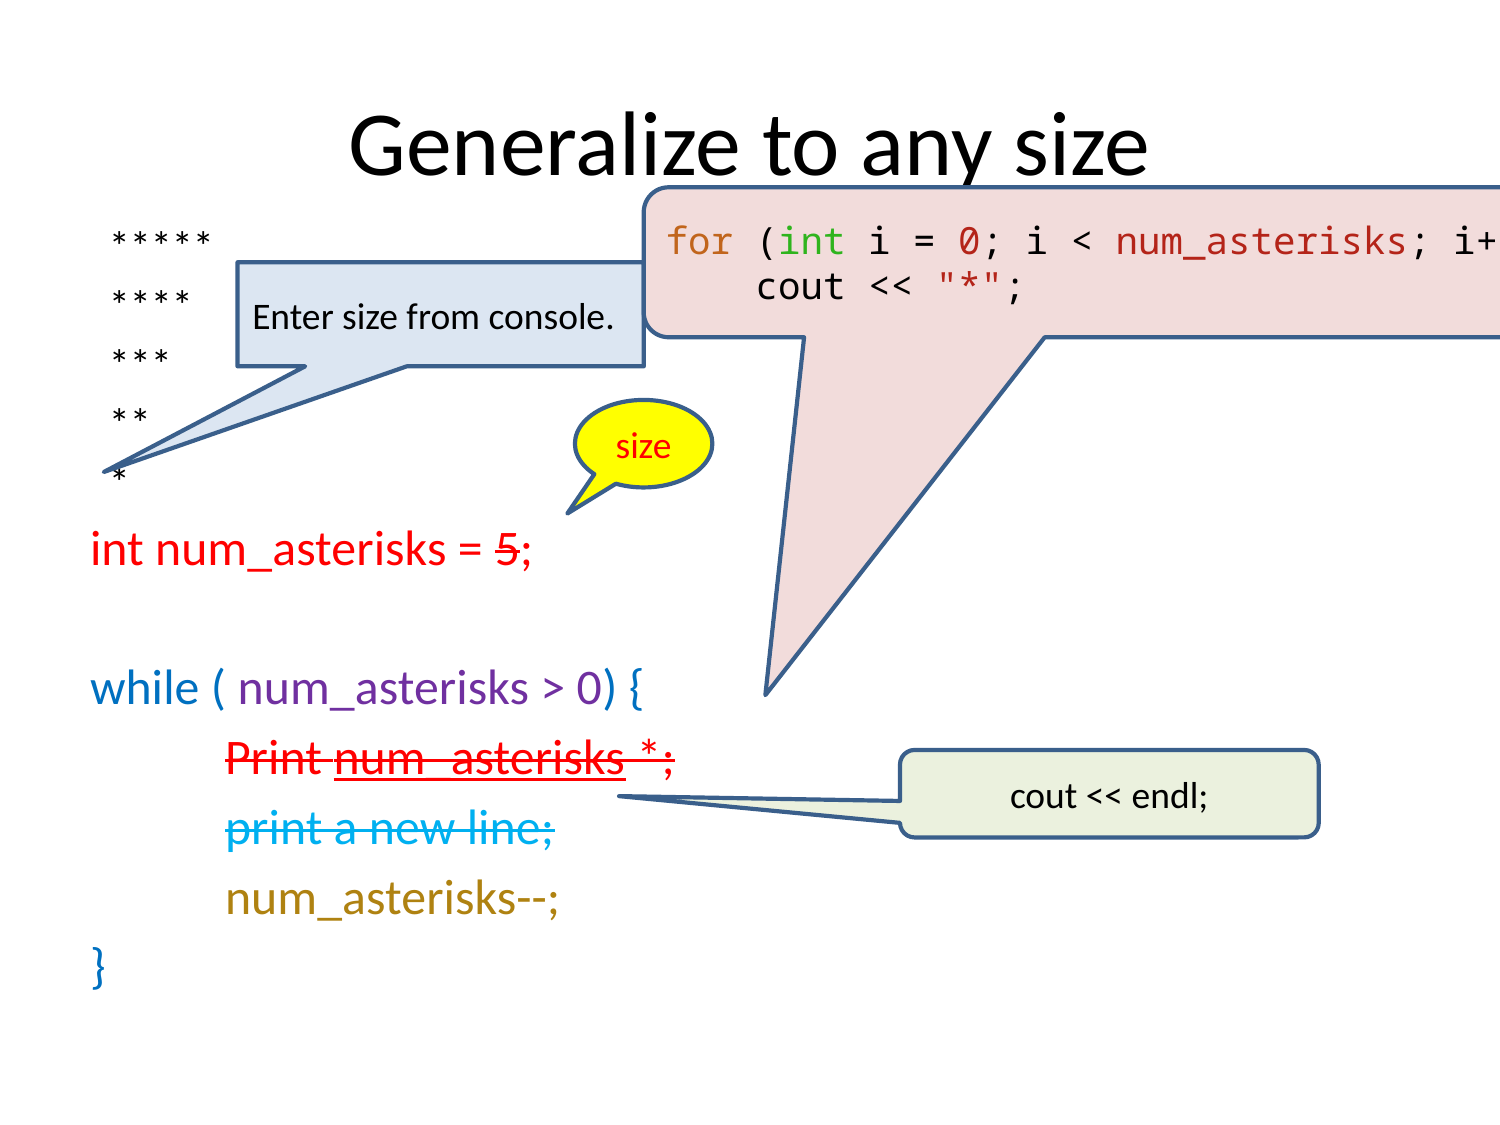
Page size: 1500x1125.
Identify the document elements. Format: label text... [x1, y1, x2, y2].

text_box Enter size from console. [101, 260, 646, 475]
text_box cout << endl; [616, 747, 1321, 840]
text_box size [565, 397, 715, 516]
list ***** **** *** ** * int num_asterisks = 5; while ( num_asterisks > 0) { Print num_asterisks *; print a new line; num_asterisks--; } [75, 212, 1425, 1013]
title Generalize to any size [75, 45, 1425, 212]
text_box for (int i = 0; i < num_asterisks; i++) cout << "*"; [641, 185, 1500, 698]
